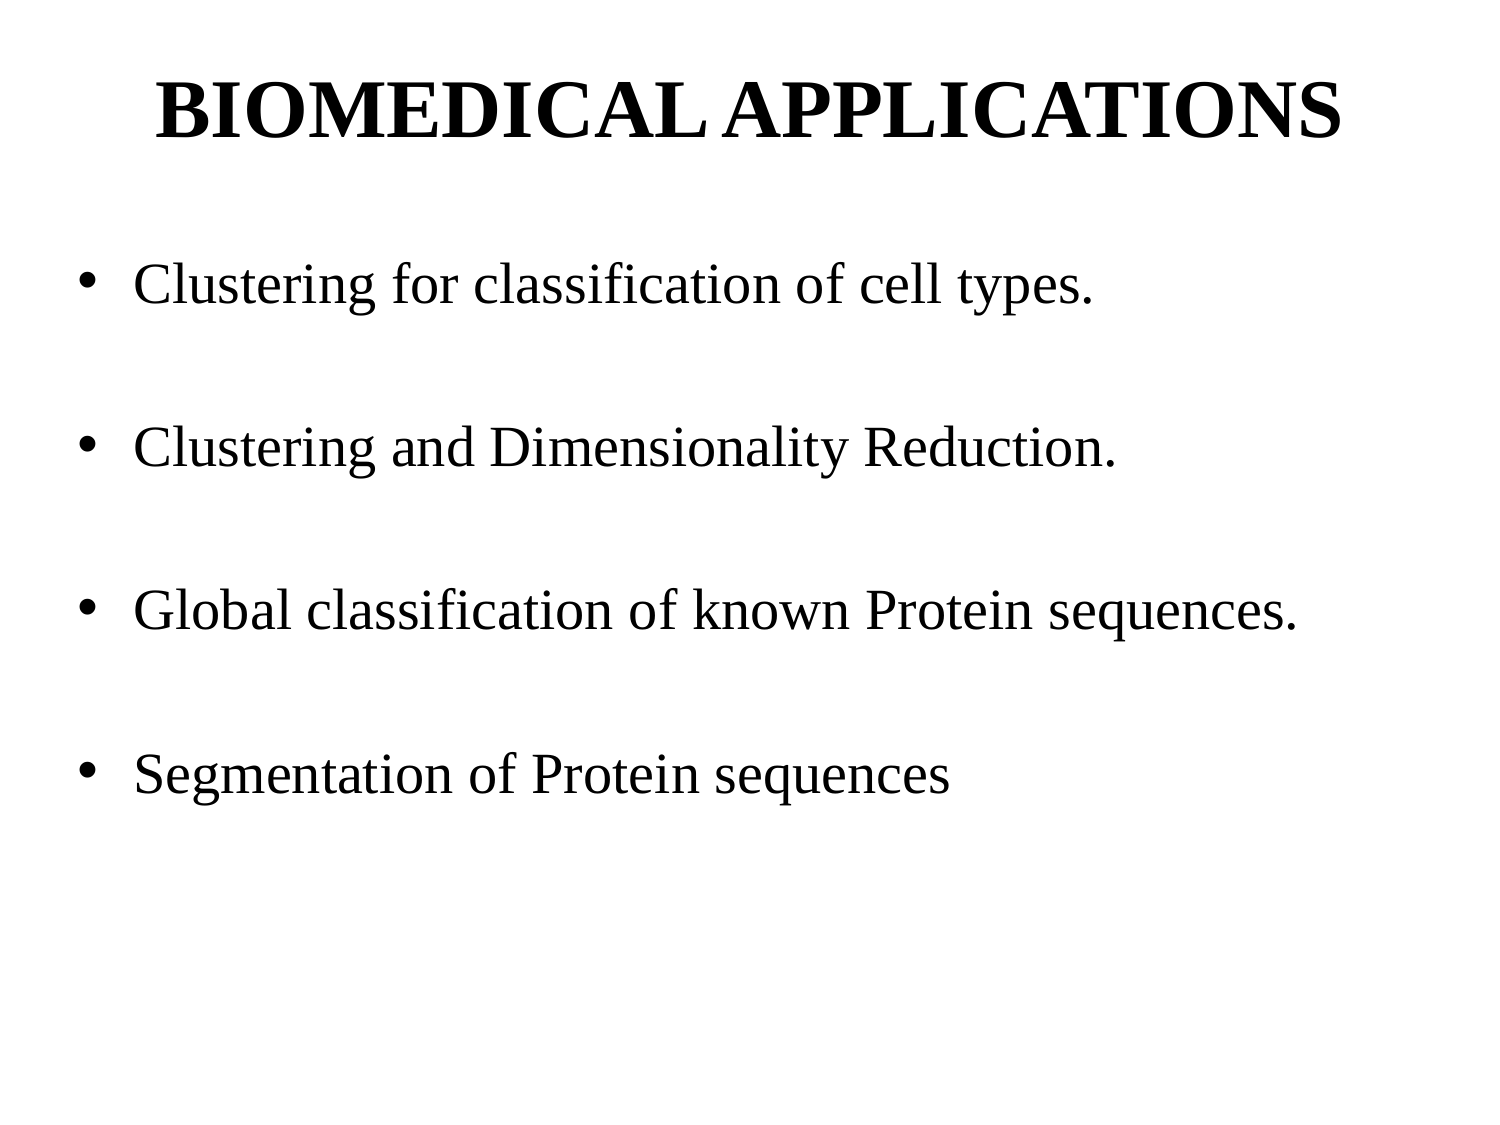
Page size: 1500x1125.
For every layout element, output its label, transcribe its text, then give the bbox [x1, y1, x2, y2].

text_box BIOMEDICAL APPLICATIONS [75, 45, 1425, 163]
text_box Clustering for classification of cell types. Clustering and Dimensionality Reduction. Global classification of known Protein sequences. Segmentation of Protein sequences [62, 237, 1425, 1005]
